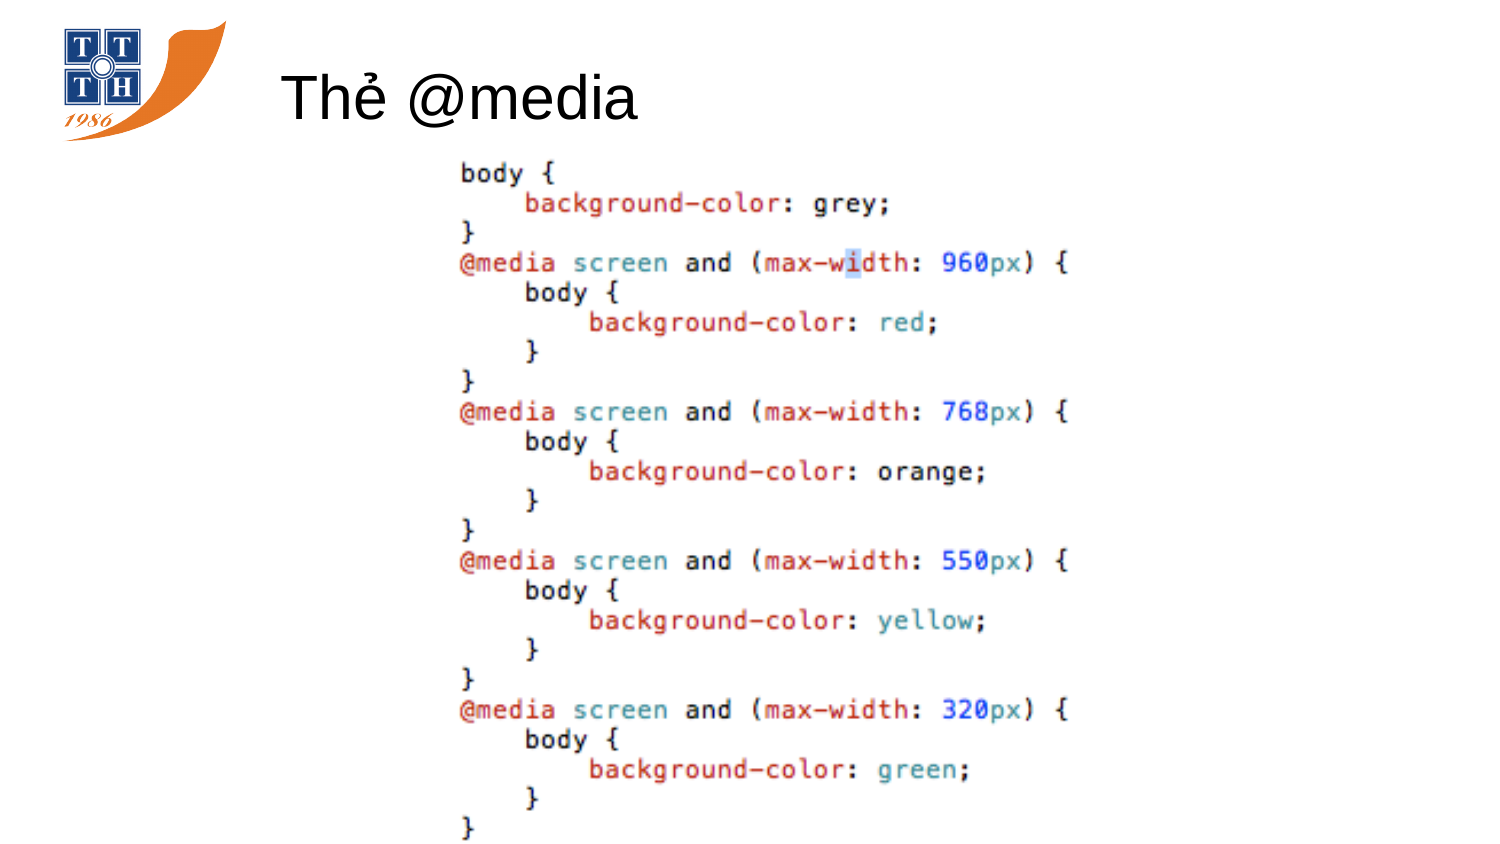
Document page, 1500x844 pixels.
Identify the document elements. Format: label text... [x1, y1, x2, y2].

picture [50, 16, 232, 148]
picture [454, 146, 1098, 844]
title Thẻ @media [265, 0, 1287, 147]
